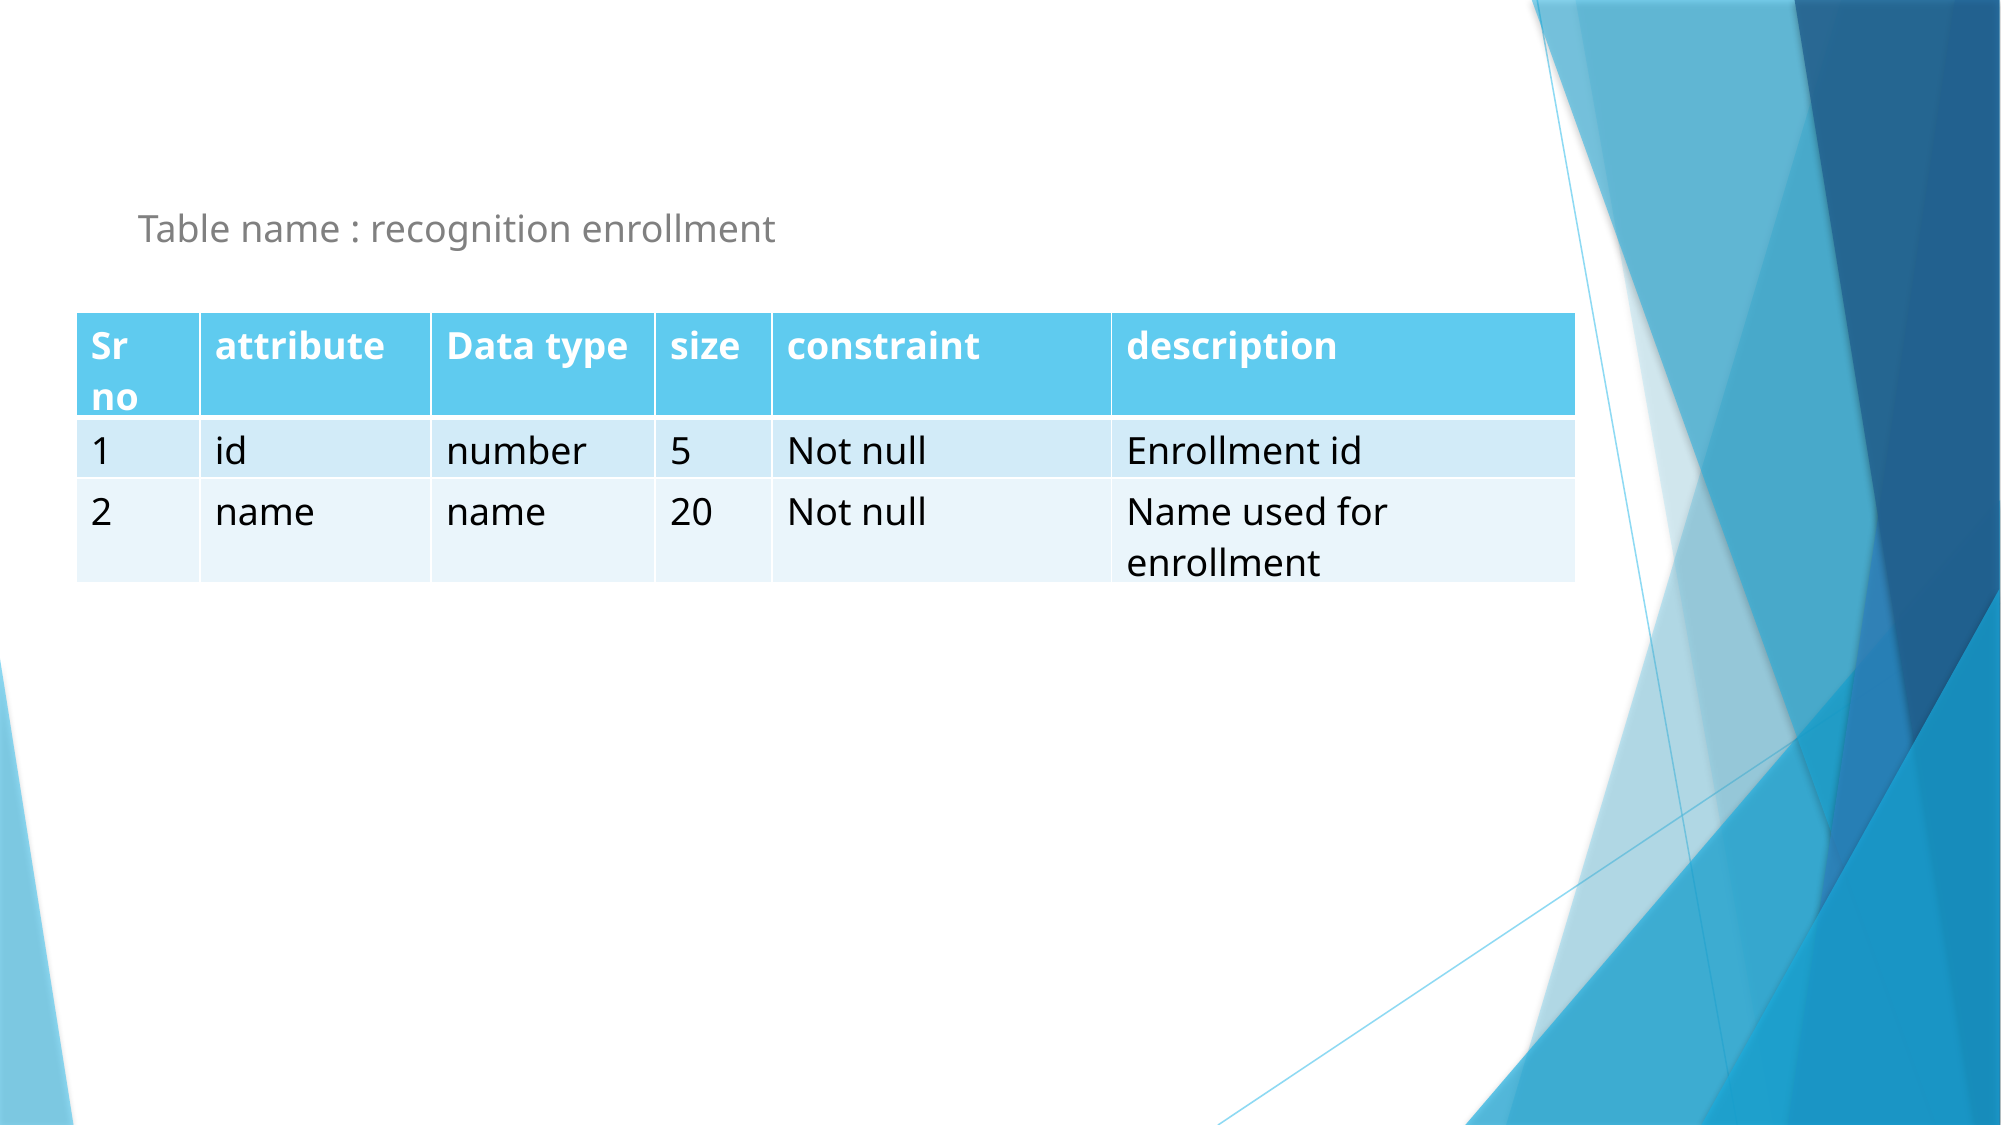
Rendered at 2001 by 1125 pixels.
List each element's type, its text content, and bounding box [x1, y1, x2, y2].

table_cell Not null [773, 479, 1111, 582]
table_cell id [201, 420, 430, 477]
table_header attribute [201, 313, 430, 415]
table_header Data type [432, 313, 654, 415]
text_box Table name : recognition enrollment [123, 197, 1478, 258]
table_cell Name used for enrollment [1112, 479, 1575, 582]
table_cell 5 [656, 420, 771, 477]
table_cell number [432, 420, 654, 477]
table_cell 1 [77, 420, 199, 477]
table_cell name [201, 479, 430, 582]
table_header size [656, 313, 771, 415]
table_header Sr no [77, 313, 199, 415]
table_header constraint [773, 313, 1111, 415]
table_header description [1112, 313, 1575, 415]
table_cell 20 [656, 479, 771, 582]
table_cell Not null [773, 420, 1111, 477]
table_cell Enrollment id [1112, 420, 1575, 477]
table_cell name [432, 479, 654, 582]
table_cell 2 [77, 479, 199, 582]
